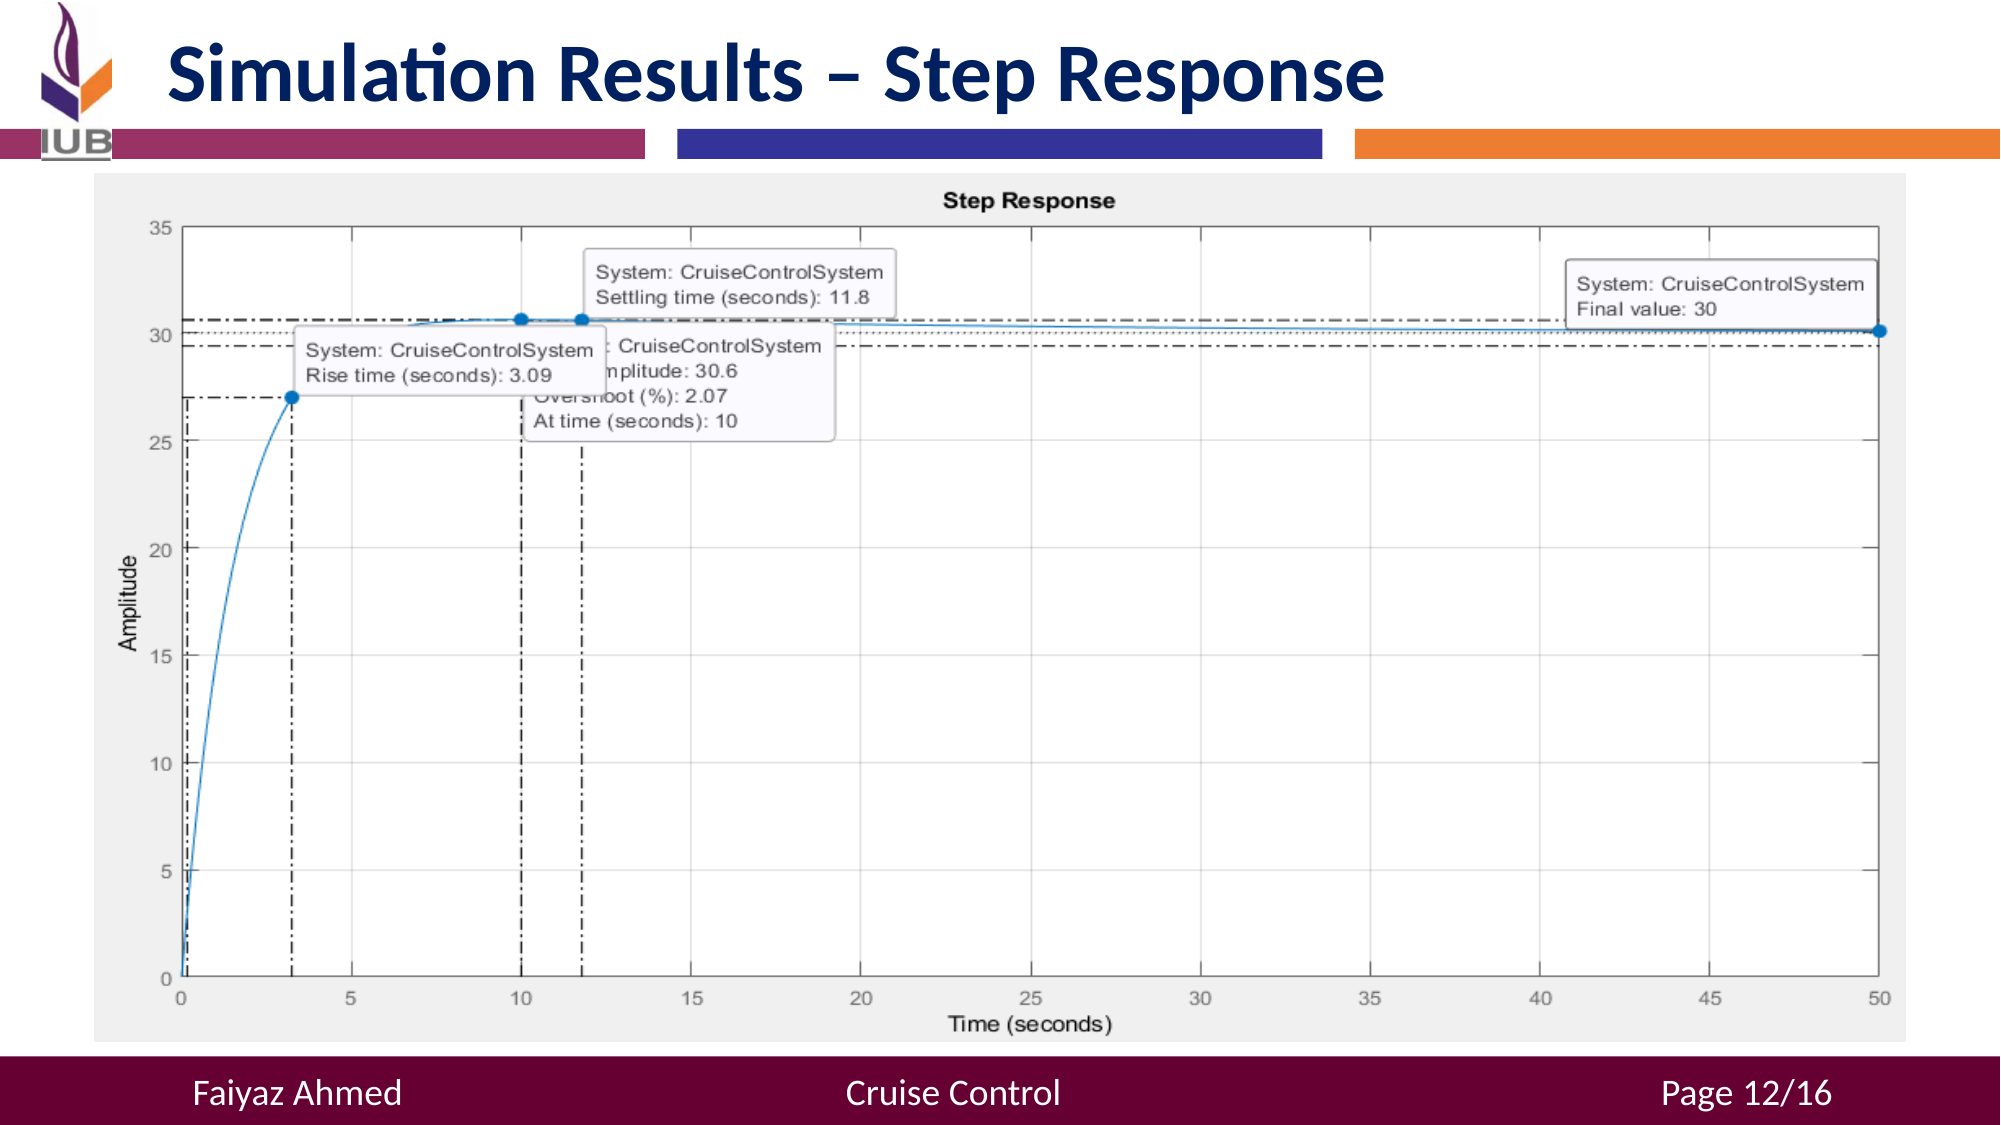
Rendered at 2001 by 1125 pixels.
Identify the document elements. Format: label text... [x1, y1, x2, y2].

text_box [1354, 128, 2000, 159]
picture [94, 173, 1906, 1042]
text_box [112, 128, 645, 159]
picture [41, 1, 112, 161]
text_box [677, 128, 1323, 159]
text_box [0, 128, 41, 159]
text_box Simulation Results – Step Response [152, 10, 1963, 126]
text_box Faiyaz Ahmed Cruise Control Page 12/16 [0, 1056, 2000, 1125]
